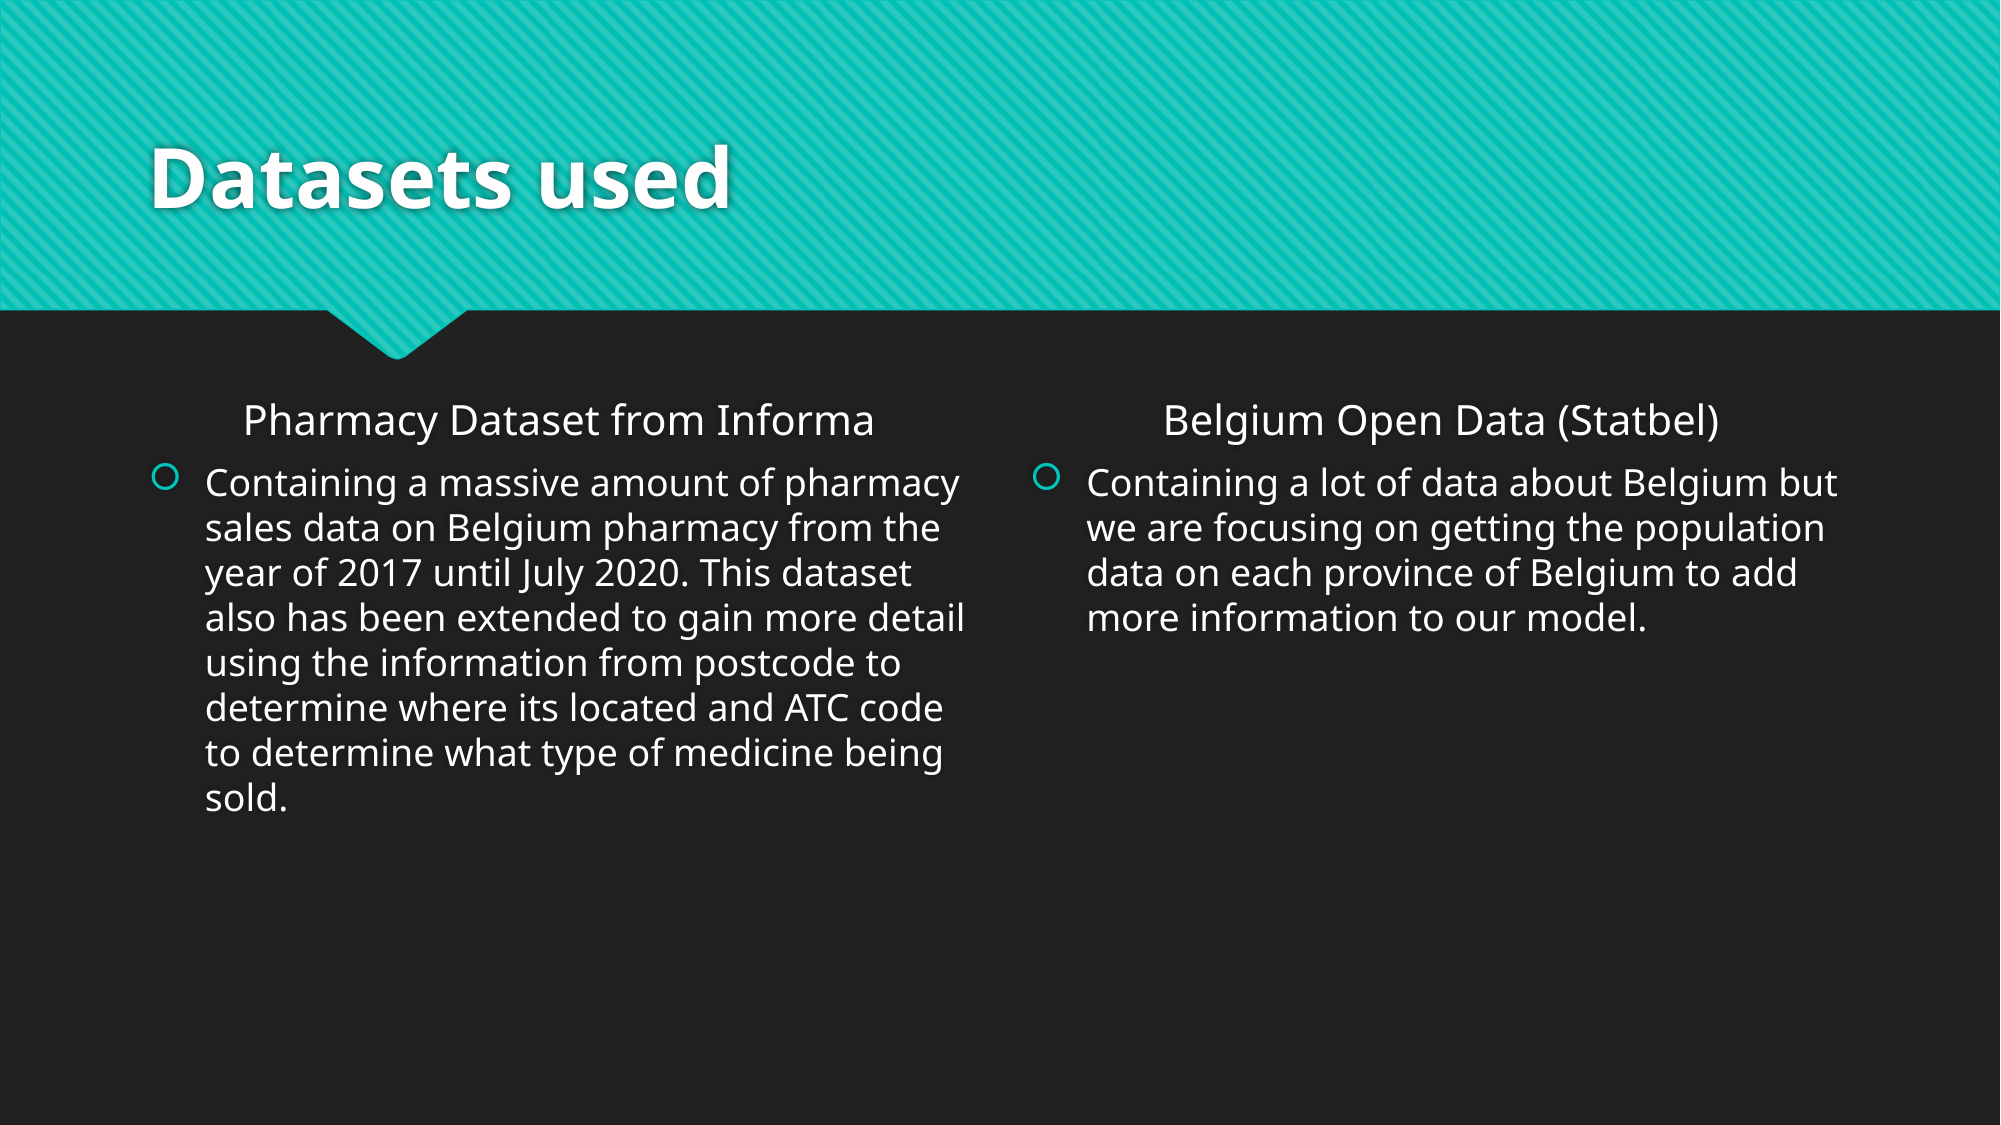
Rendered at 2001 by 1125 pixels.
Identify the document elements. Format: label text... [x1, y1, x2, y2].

list Containing a lot of data about Belgium but we are focusing on getting the population data on each province of Belgium to add more information to our model. [1014, 451, 1868, 962]
list Containing a massive amount of pharmacy sales data on Belgium pharmacy from the year of 2017 until July 2020. This dataset also has been extended to gain more detail using the information from postcode to determine where its located and ATC code to determine what type of medicine being sold. [133, 451, 985, 962]
list Pharmacy Dataset from Informa [133, 356, 985, 445]
list Belgium Open Data (Statbel) [1014, 356, 1868, 445]
title Datasets used [132, 73, 1868, 233]
